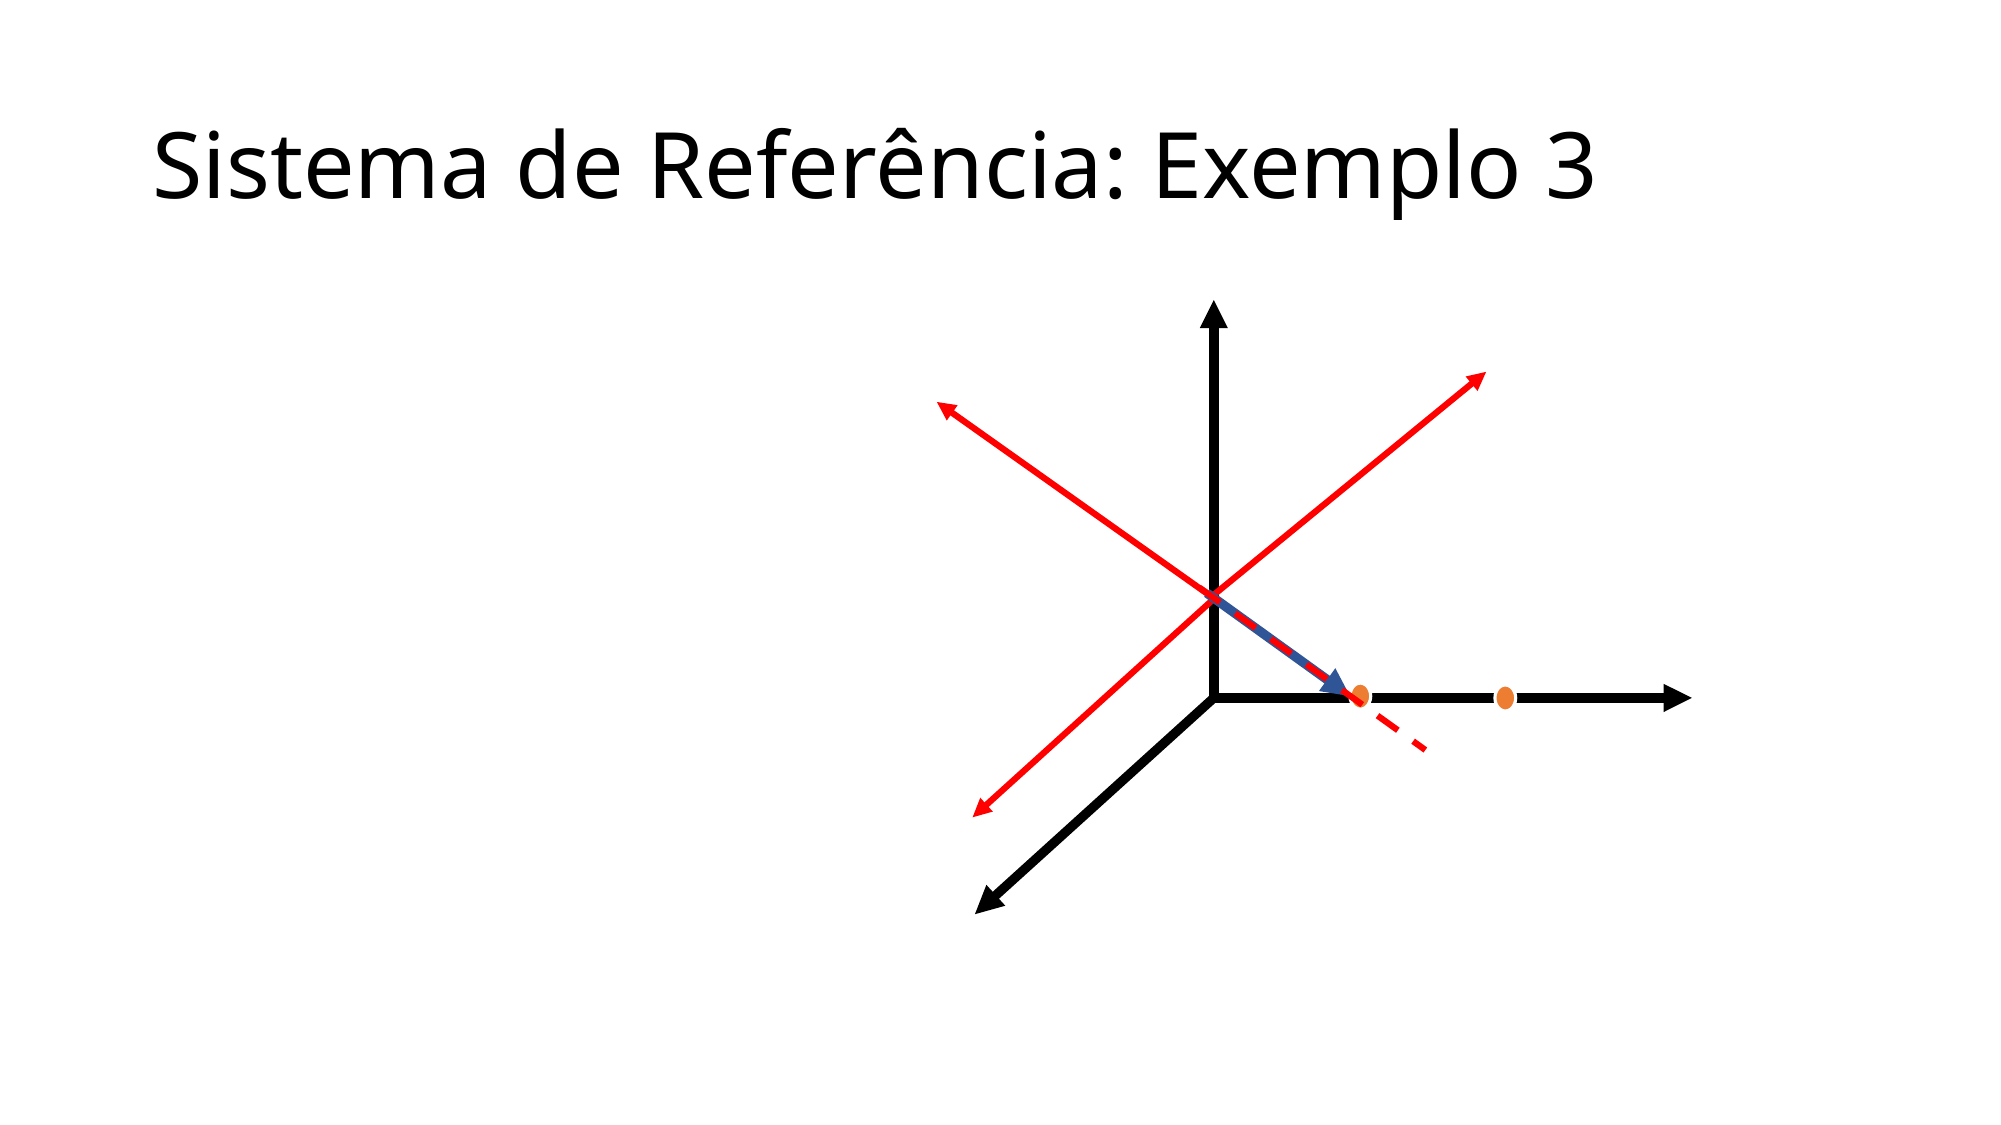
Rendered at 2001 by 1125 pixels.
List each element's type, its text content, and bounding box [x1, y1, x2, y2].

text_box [1199, 587, 1426, 750]
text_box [936, 371, 1487, 818]
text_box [974, 299, 1692, 915]
title Sistema de Referência: Exemplo 3 [137, 59, 1863, 278]
